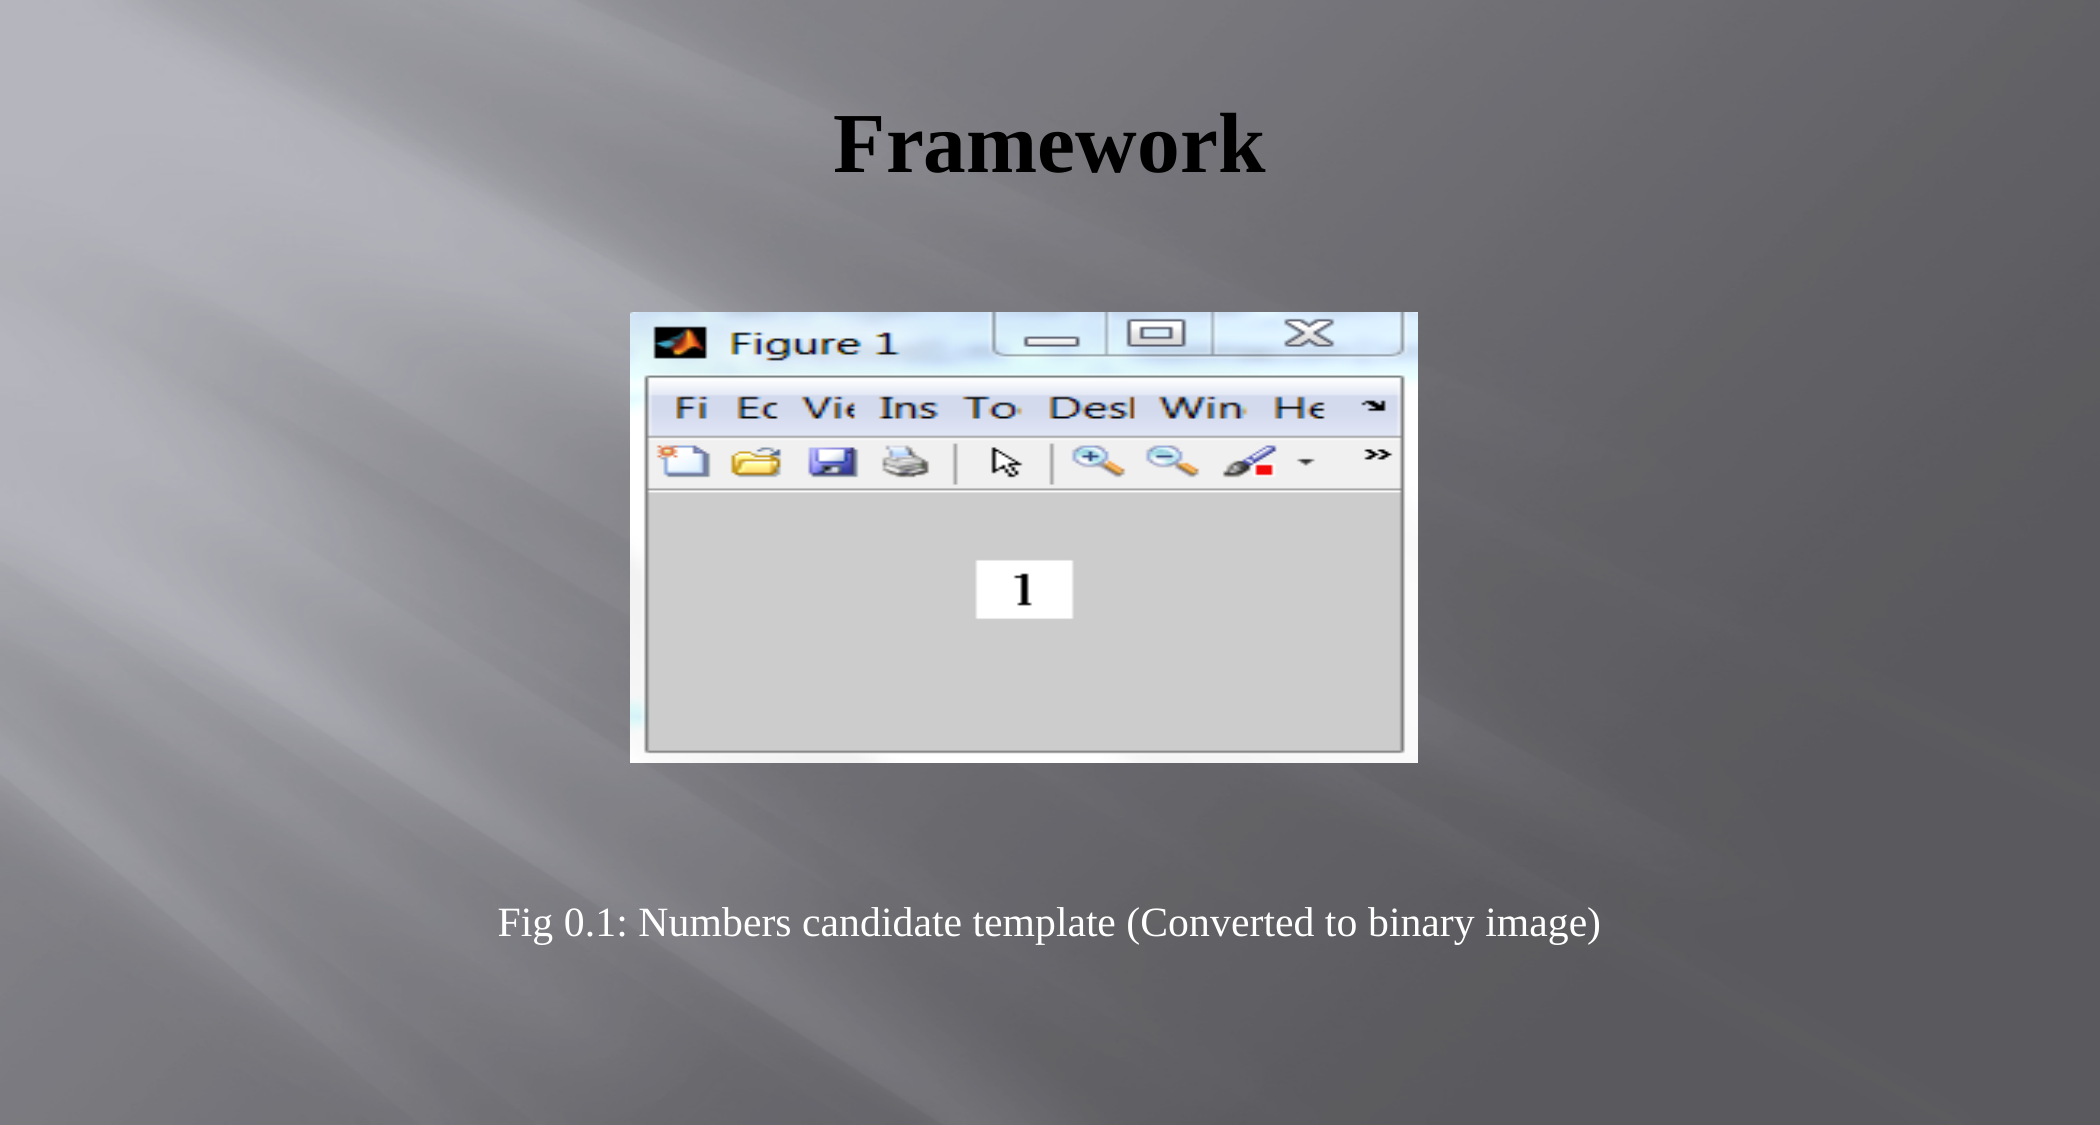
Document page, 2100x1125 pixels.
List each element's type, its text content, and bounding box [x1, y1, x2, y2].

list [629, 312, 1418, 763]
text_box Fig 0.1: Numbers candidate template (Converted to binary image) [122, 887, 1978, 953]
title Framework [105, 45, 1995, 233]
